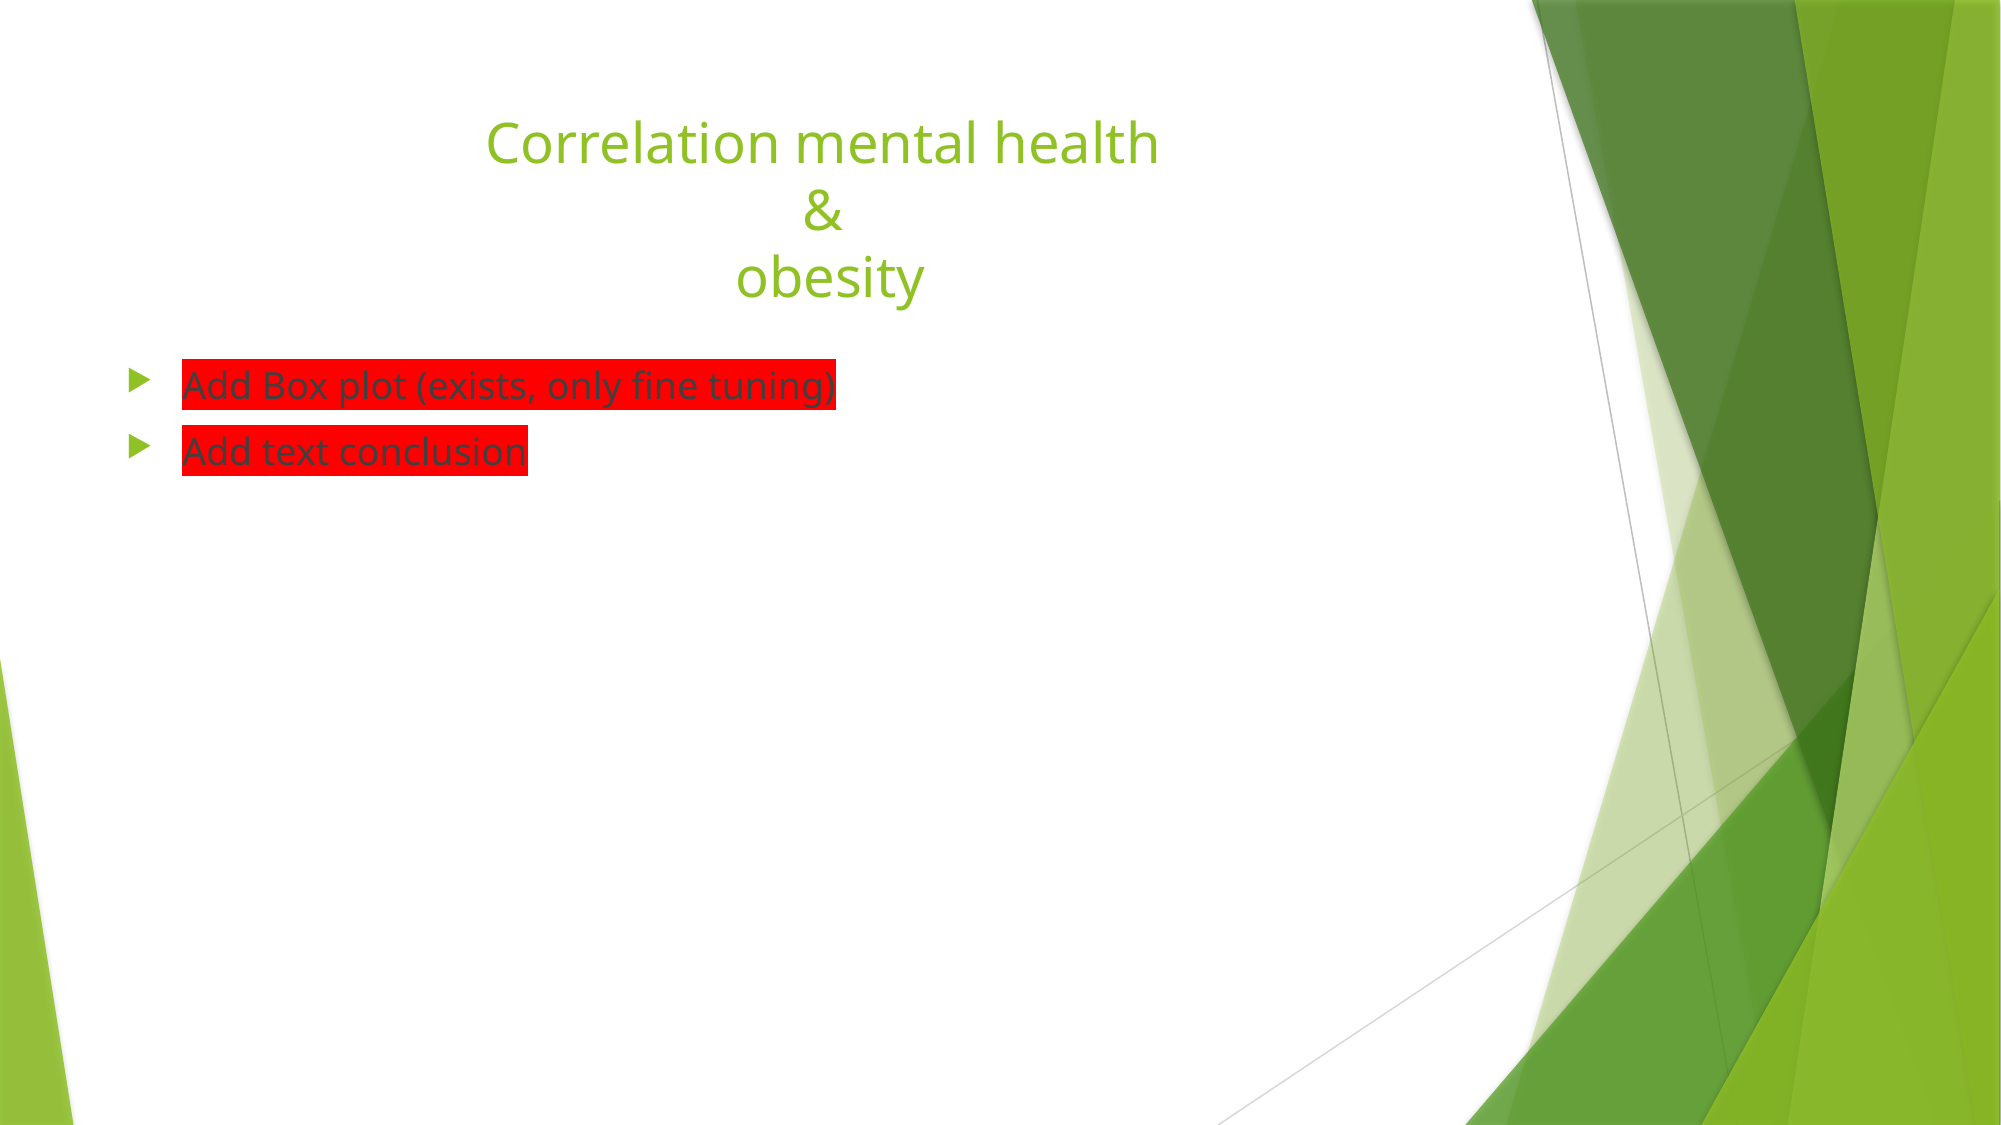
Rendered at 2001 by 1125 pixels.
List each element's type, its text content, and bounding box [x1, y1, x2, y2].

title Correlation mental health & obesity [111, 99, 1550, 317]
list Add Box plot (exists, only fine tuning) Add text conclusion [111, 354, 1522, 992]
